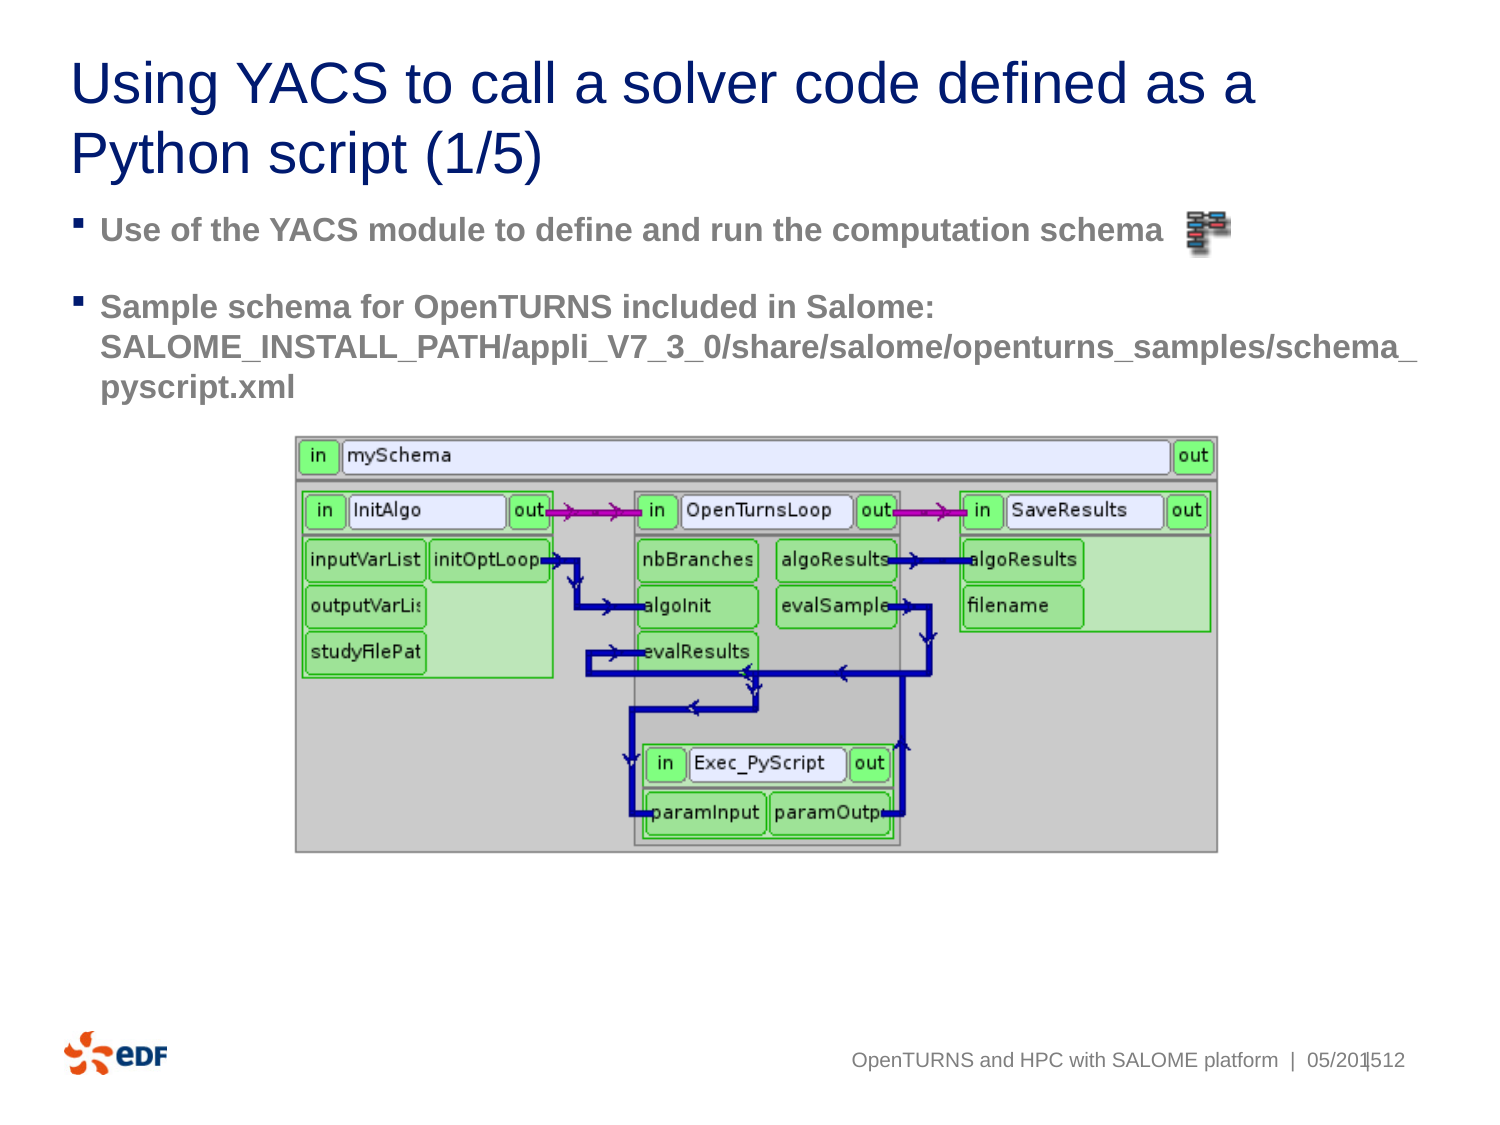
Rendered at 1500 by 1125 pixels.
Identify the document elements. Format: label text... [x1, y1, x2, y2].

title Using YACS to call a solver code defined as a Python script (1/5) [64, 45, 1436, 185]
list Use of the YACS module to define and run the computation schema Sample schema for OpenTURNS included in Salome: SALOME_INSTALL_PATH/appli_V7_3_0/share/salome/openturns_samples/schema_pyscript.xml [64, 207, 1436, 1006]
picture [64, 1031, 167, 1075]
footer OpenTURNS and HPC with SALOME platform | 05/2015 [750, 1046, 1388, 1073]
picture [292, 433, 1220, 855]
picture [1183, 210, 1231, 258]
